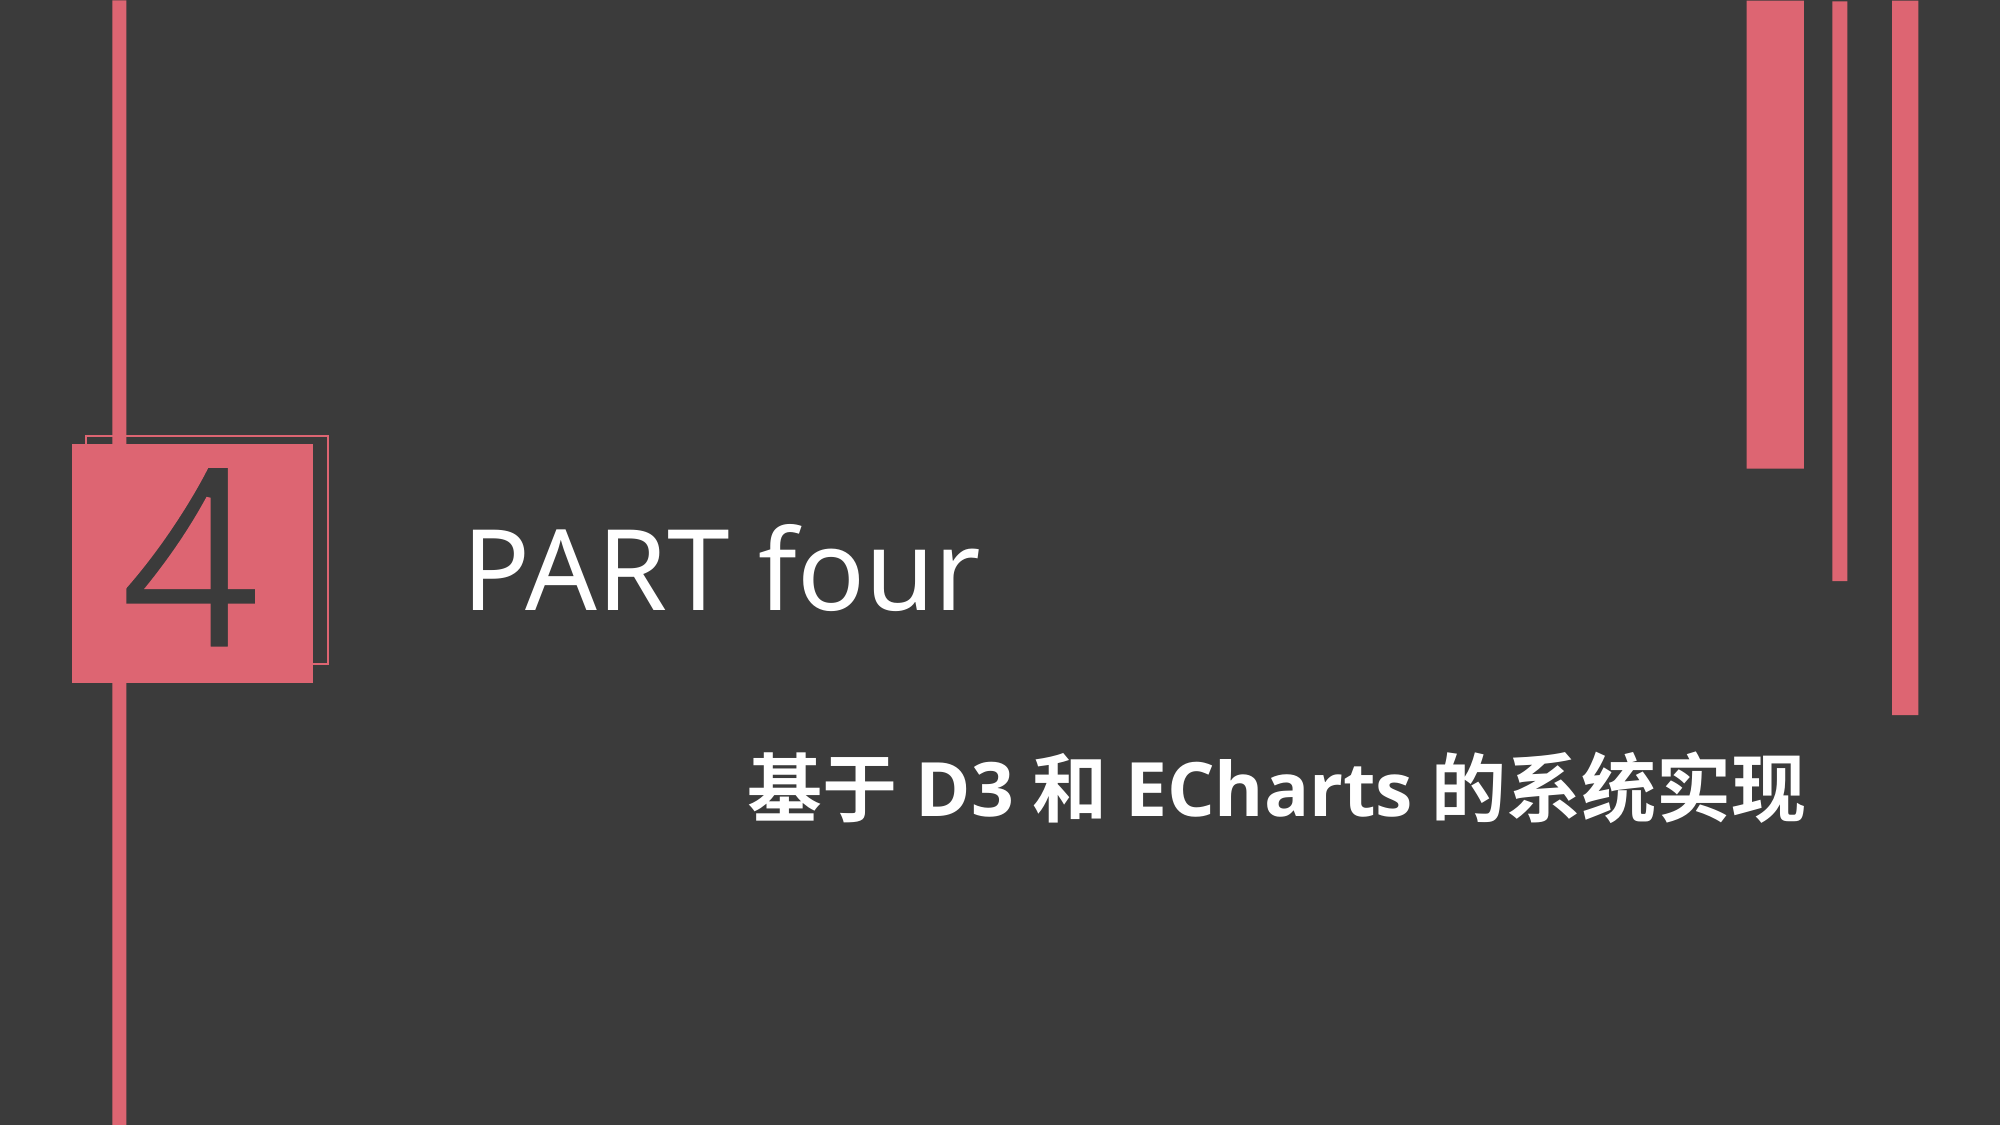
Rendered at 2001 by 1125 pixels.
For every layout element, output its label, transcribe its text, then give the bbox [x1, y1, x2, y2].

text_box [1831, 0, 1848, 582]
text_box PART four [447, 490, 997, 640]
text_box [1891, 0, 1919, 716]
text_box [111, 683, 127, 1125]
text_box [73, 435, 328, 683]
text_box [1746, 0, 1805, 470]
text_box 基于D3和ECharts的系统实现 [733, 733, 1821, 839]
text_box [111, 0, 127, 435]
